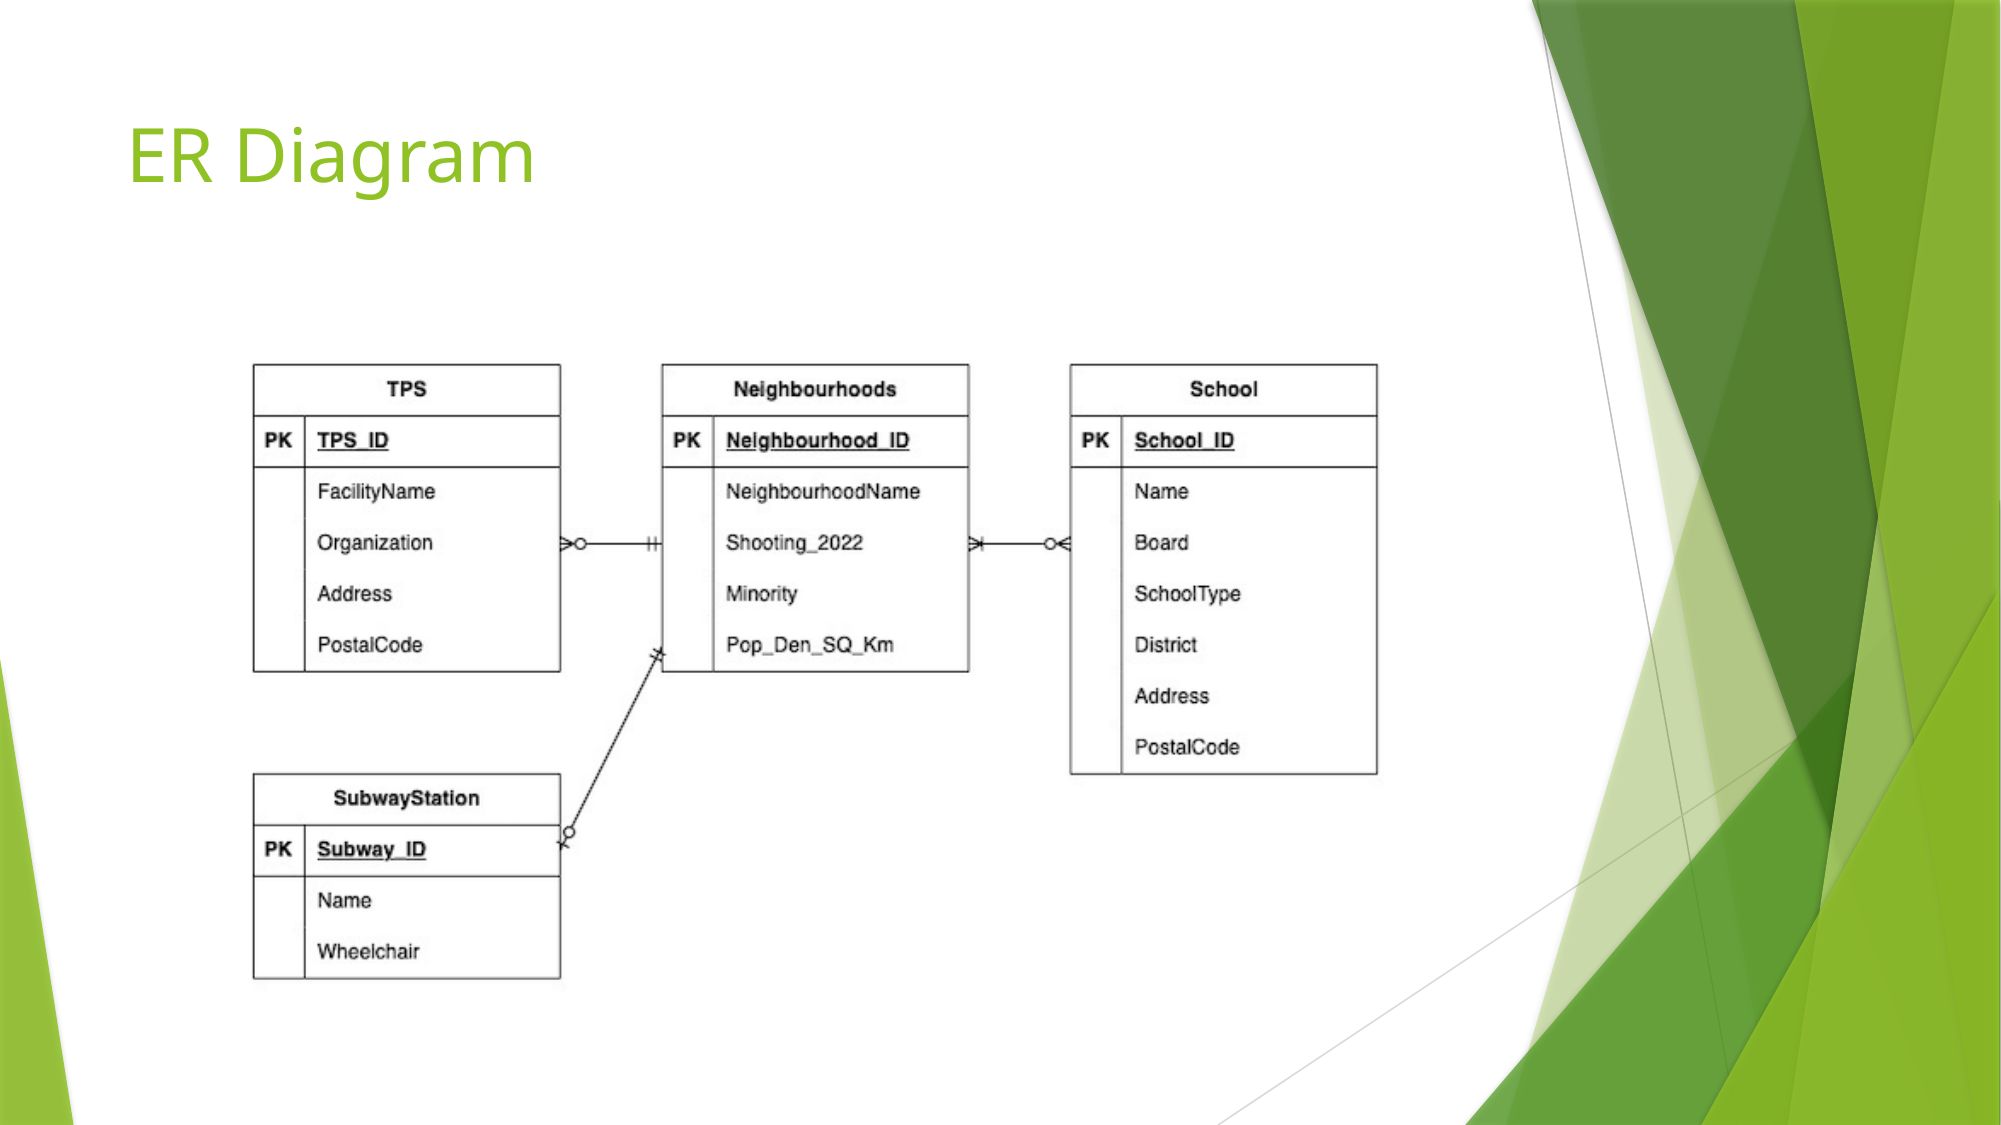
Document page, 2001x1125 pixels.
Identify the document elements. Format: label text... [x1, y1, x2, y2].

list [242, 353, 1390, 992]
title ER Diagram [111, 99, 1522, 317]
